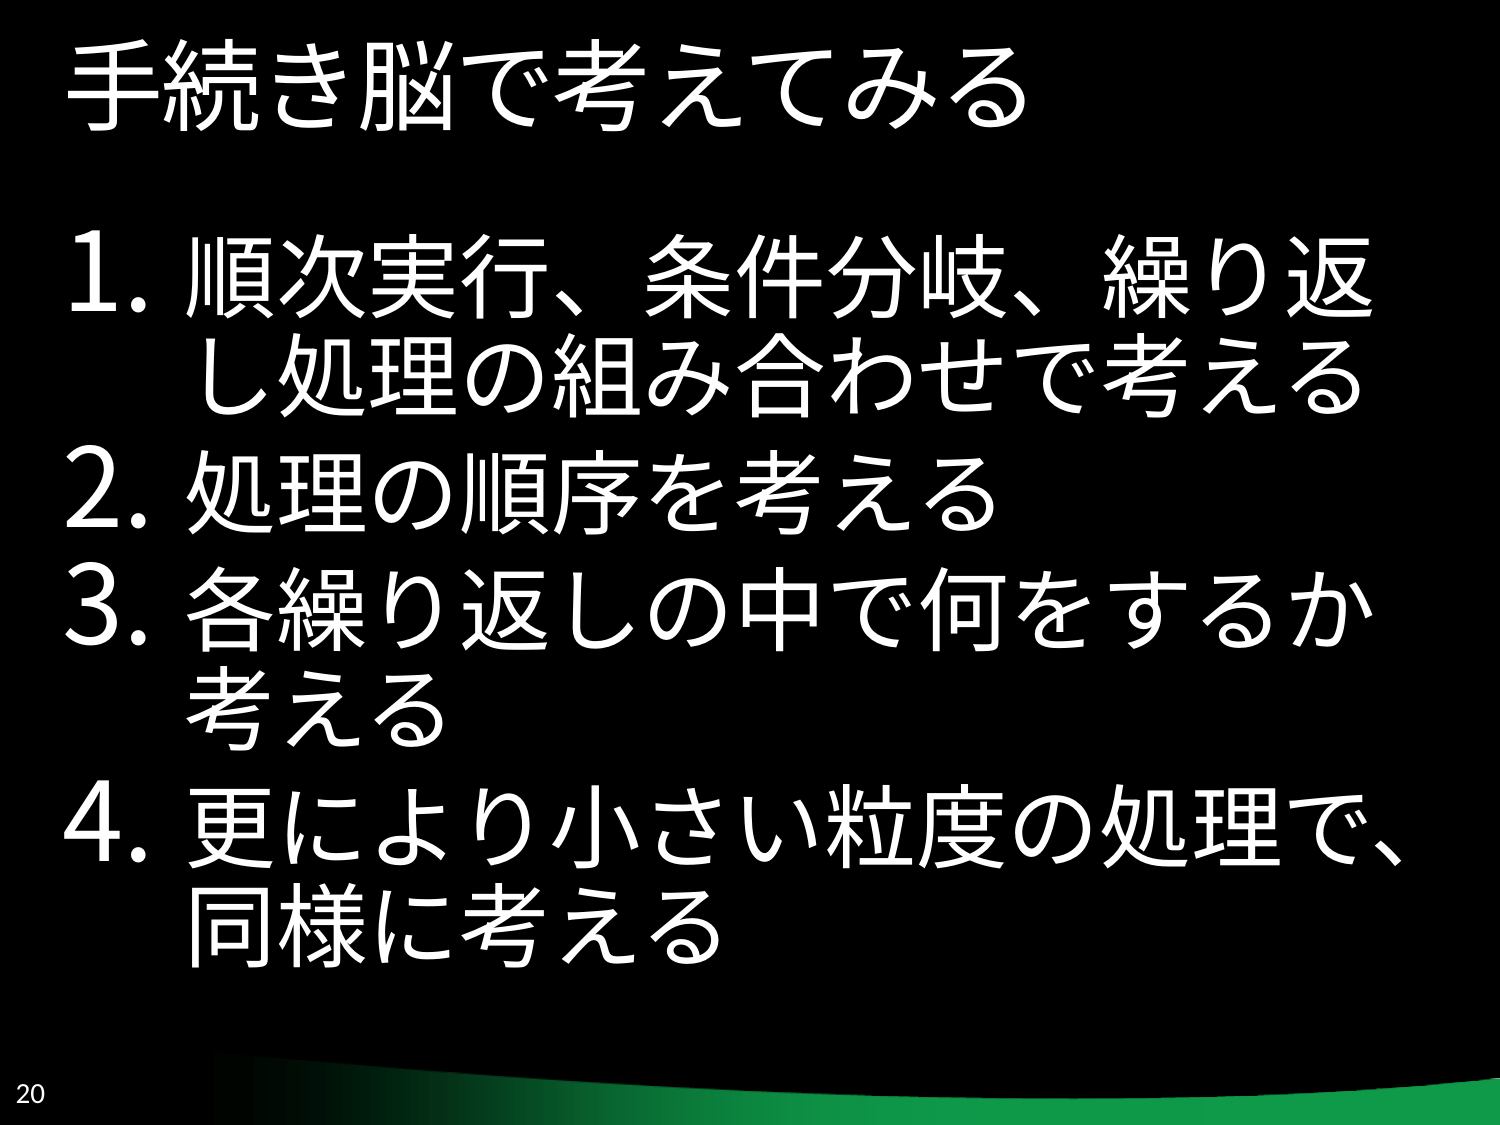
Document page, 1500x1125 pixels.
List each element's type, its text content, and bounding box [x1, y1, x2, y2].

title 手続き脳で考えてみる [63, 37, 1438, 147]
list 順次実行、条件分岐、繰り返し処理の組み合わせで考える 処理の順序を考える 各繰り返しの中で何をするか考える 更により小さい粒度の処理で、同様に考える [62, 231, 1454, 1090]
picture [0, 0, 1500, 1125]
